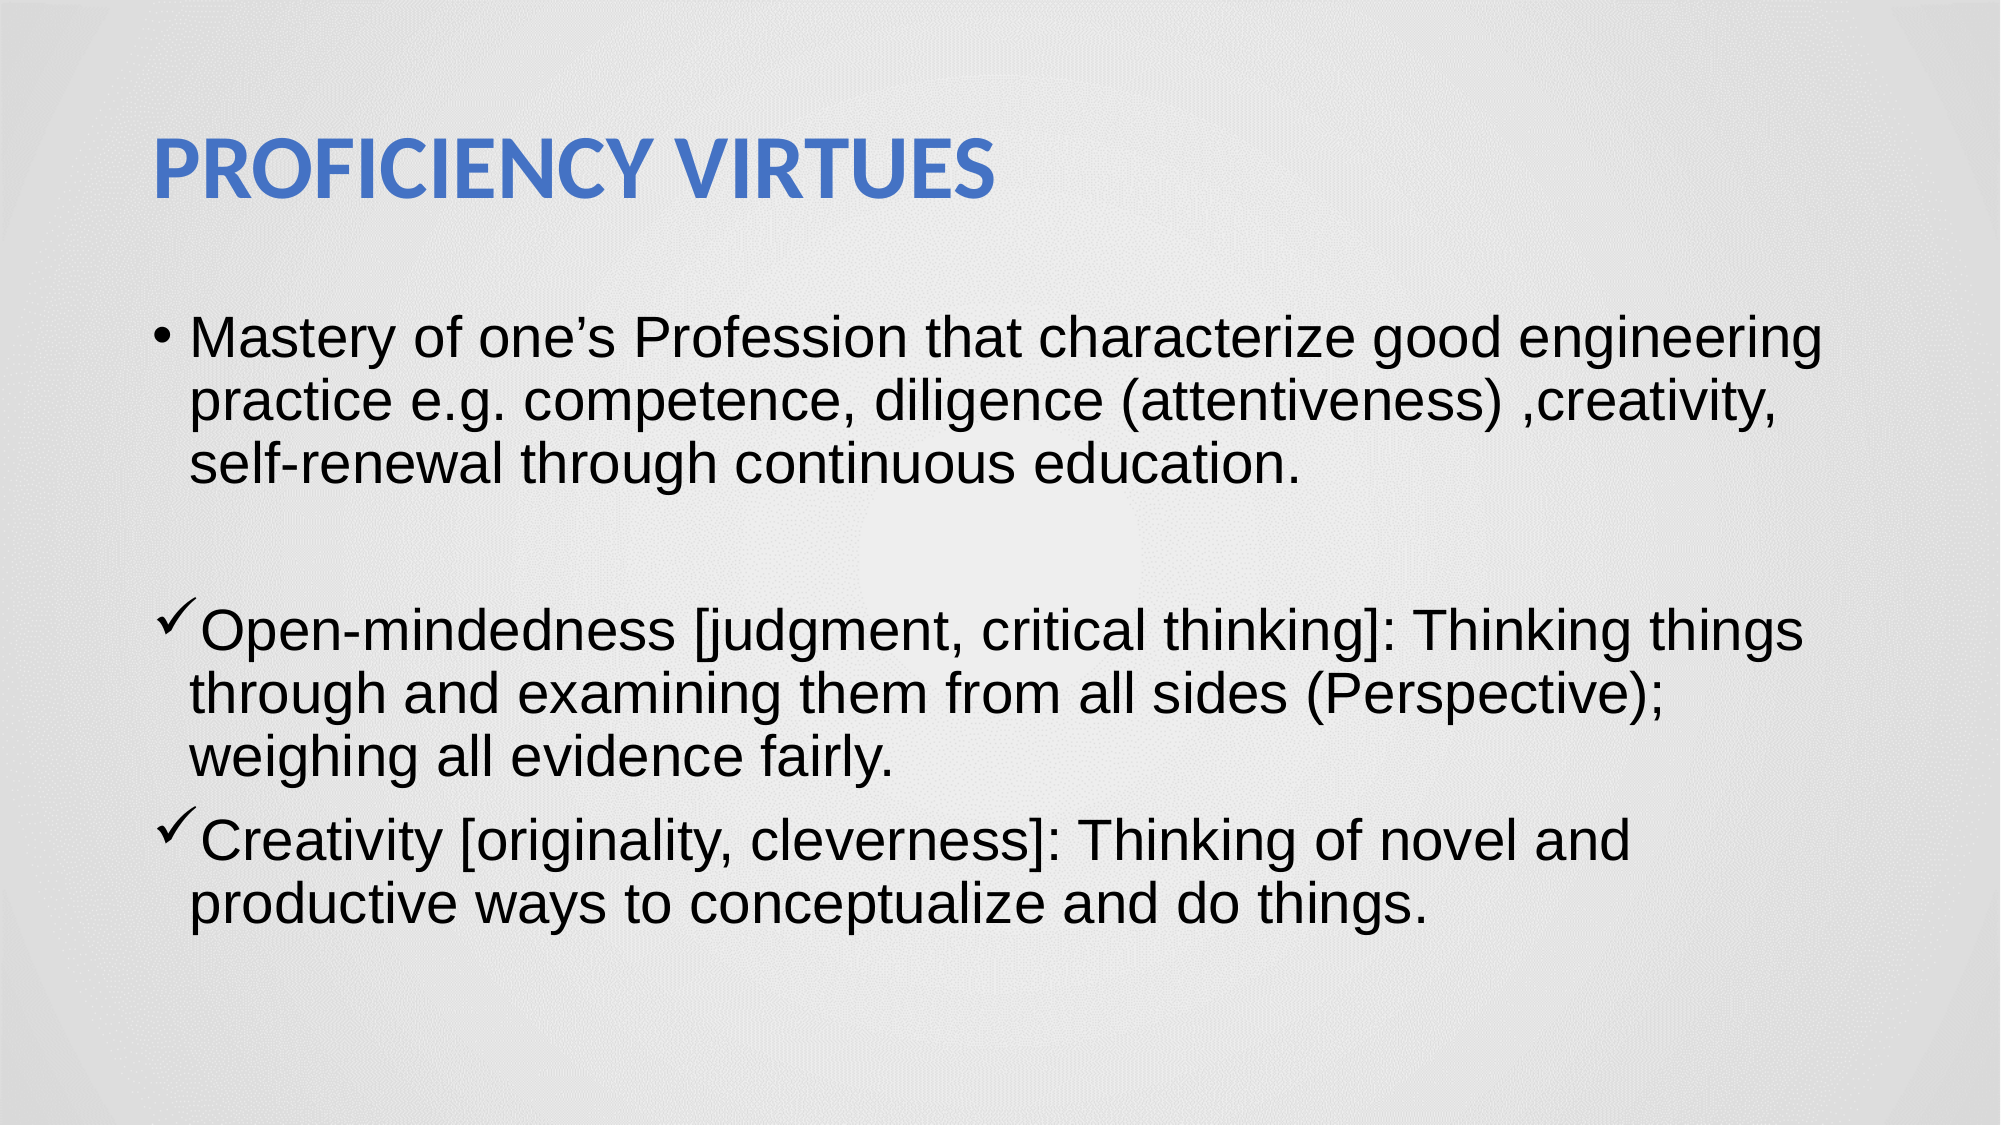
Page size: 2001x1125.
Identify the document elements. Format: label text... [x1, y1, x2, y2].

list Mastery of one’s Profession that characterize good engineering practice e.g. competence, diligence (attentiveness) ,creativity, self-renewal through continuous education. Open-mindedness [judgment, critical thinking]: Thinking things through and examining them from all sides (Perspective); weighing all evidence fairly. Creativity [originality, cleverness]: Thinking of novel and productive ways to conceptualize and do things. [137, 299, 1863, 1014]
title PROFICIENCY VIRTUES [137, 59, 1863, 278]
picture [0, 0, 2001, 1125]
